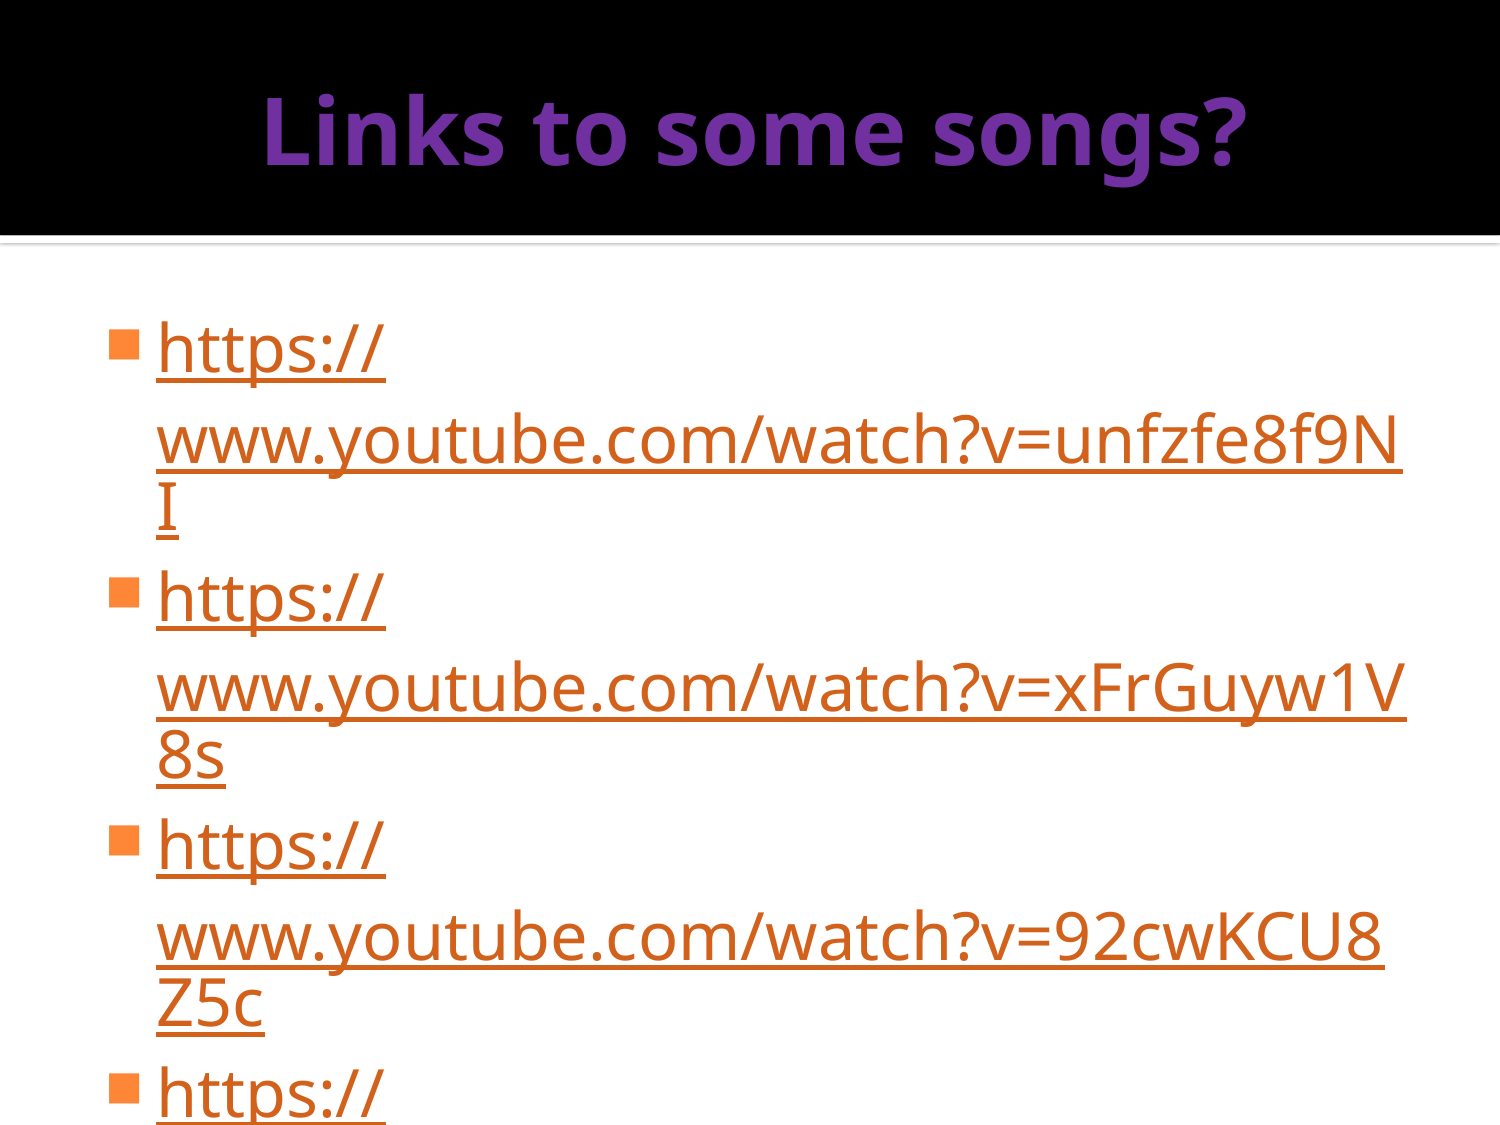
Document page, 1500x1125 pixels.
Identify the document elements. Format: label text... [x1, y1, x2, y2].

title Links to some songs? [75, 25, 1425, 231]
list https://www.youtube.com/watch?v=unfzfe8f9NI https://www.youtube.com/watch?v=xFrGuyw1V8s https://www.youtube.com/watch?v=92cwKCU8Z5c https://www.youtube.com/watch?v=p4QqMKe3rwY [75, 291, 1425, 1050]
